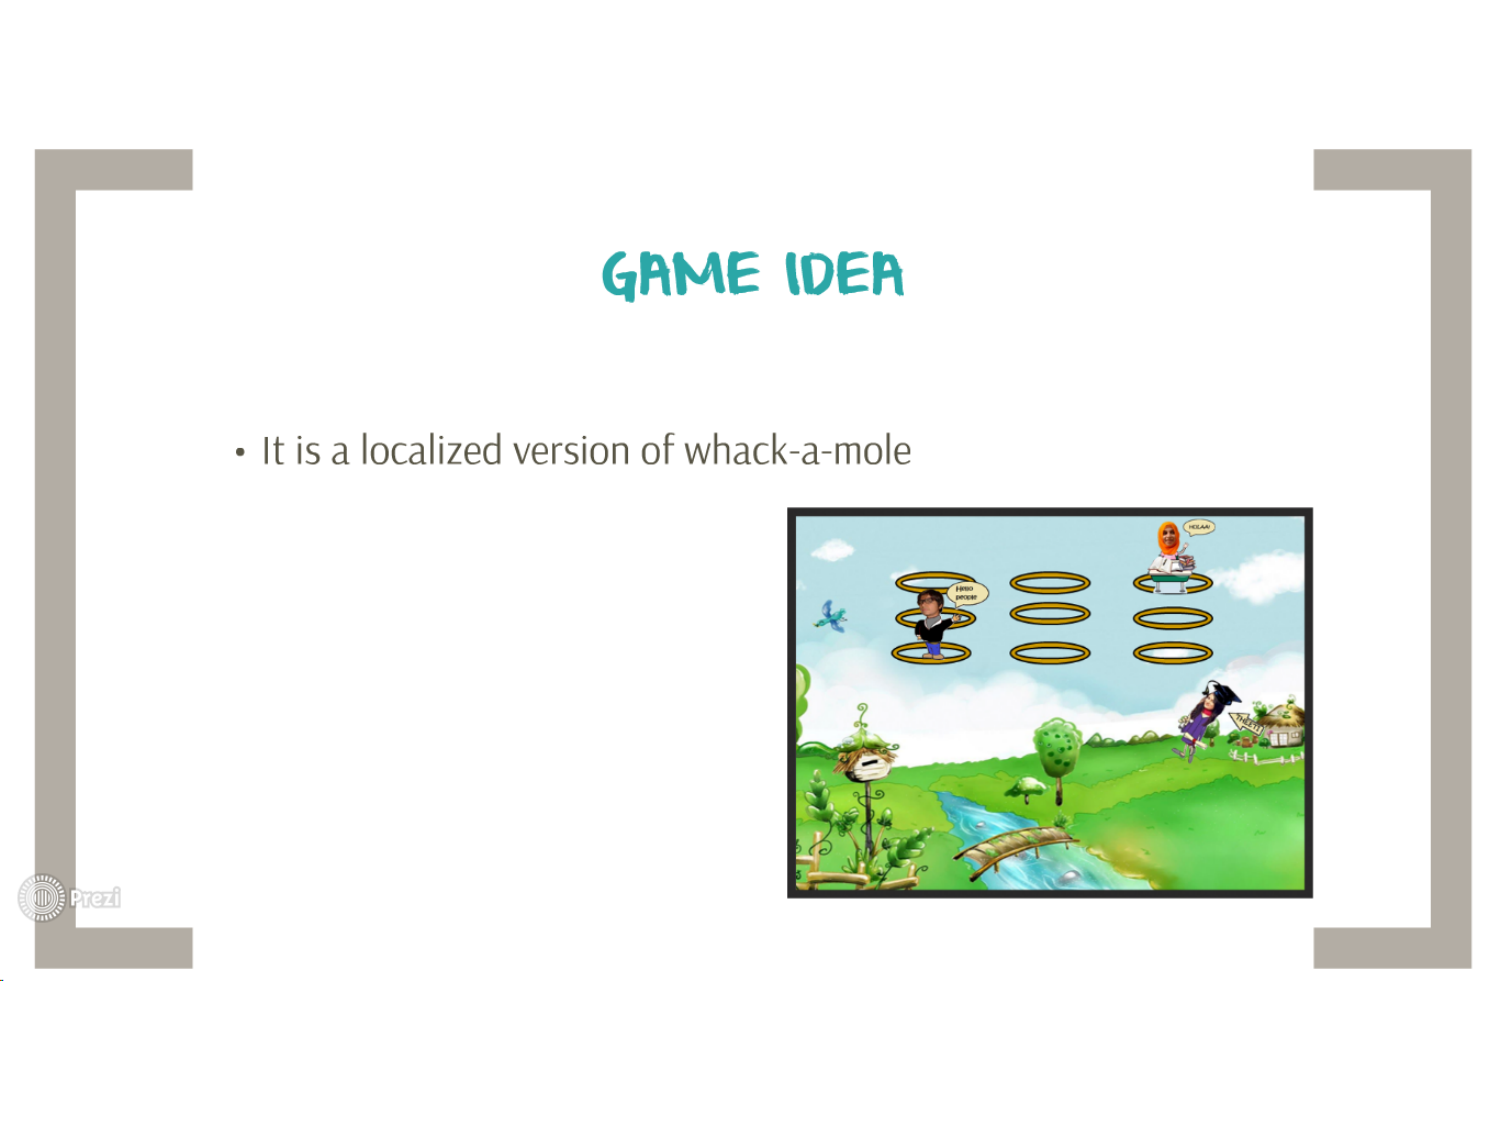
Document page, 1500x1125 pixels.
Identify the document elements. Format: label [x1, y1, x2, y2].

picture [0, 137, 1500, 982]
